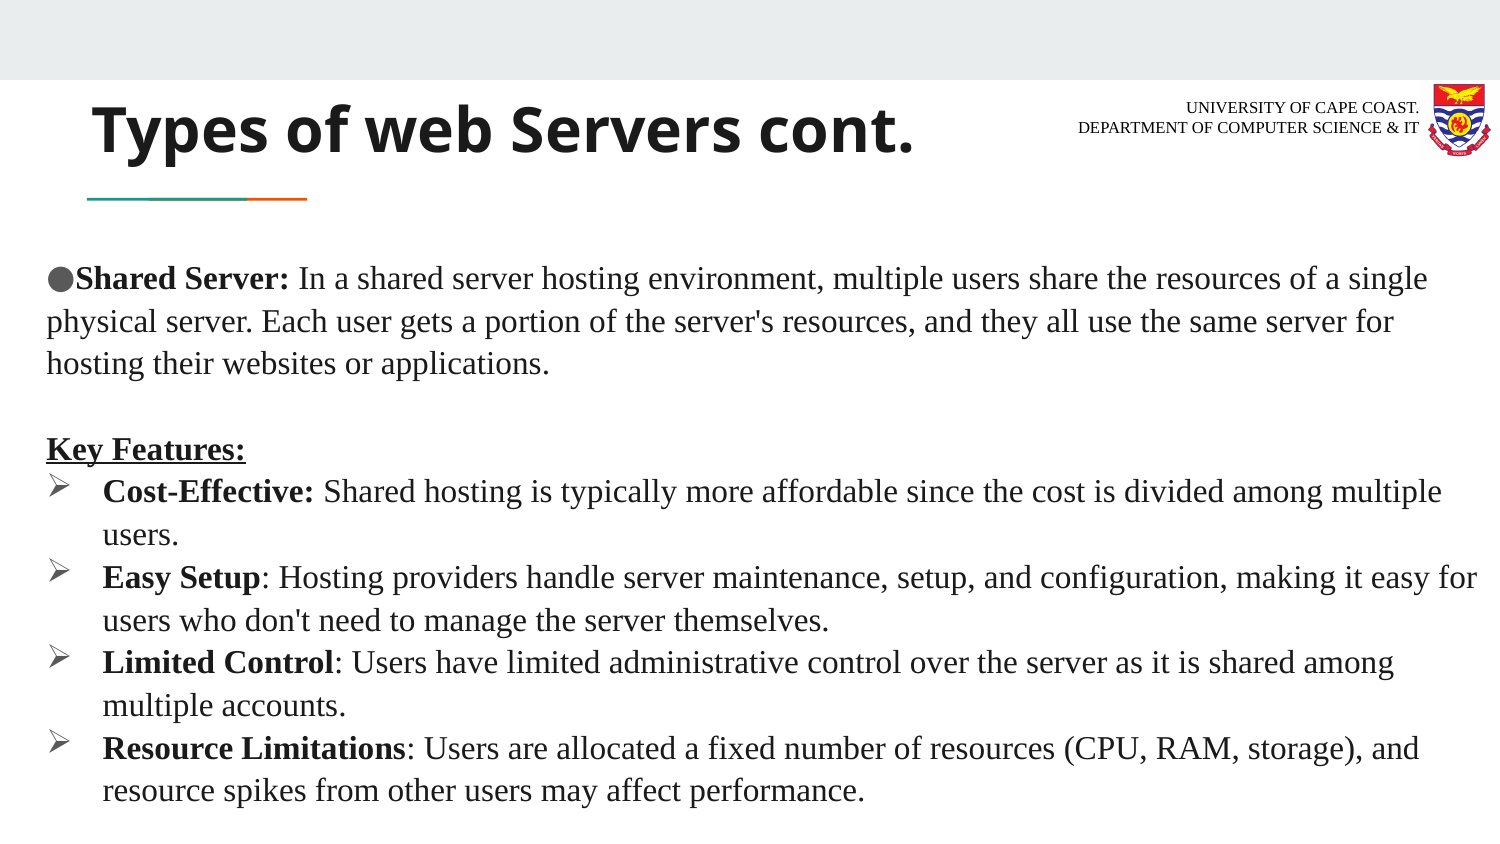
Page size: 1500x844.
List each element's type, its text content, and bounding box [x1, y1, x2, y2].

picture [1419, 80, 1500, 161]
title Types of web Servers cont. [76, 75, 1338, 164]
list Shared Server: In a shared server hosting environment, multiple users share the resources of a single physical server. Each user gets a portion of the server's resources, and they all use the same server for hosting their websites or applications. Key Features: Cost-Effective: Shared hosting is typically more affordable since the cost is divided among multiple users. Easy Setup: Hosting providers handle server maintenance, setup, and configuration, making it easy for users who don't need to manage the server themselves. Limited Control: Users have limited administrative control over the server as it is shared among multiple accounts. Resource Limitations: Users are allocated a fixed number of resources (CPU, RAM, storage), and resource spikes from other users may affect performance. [31, 238, 1500, 844]
